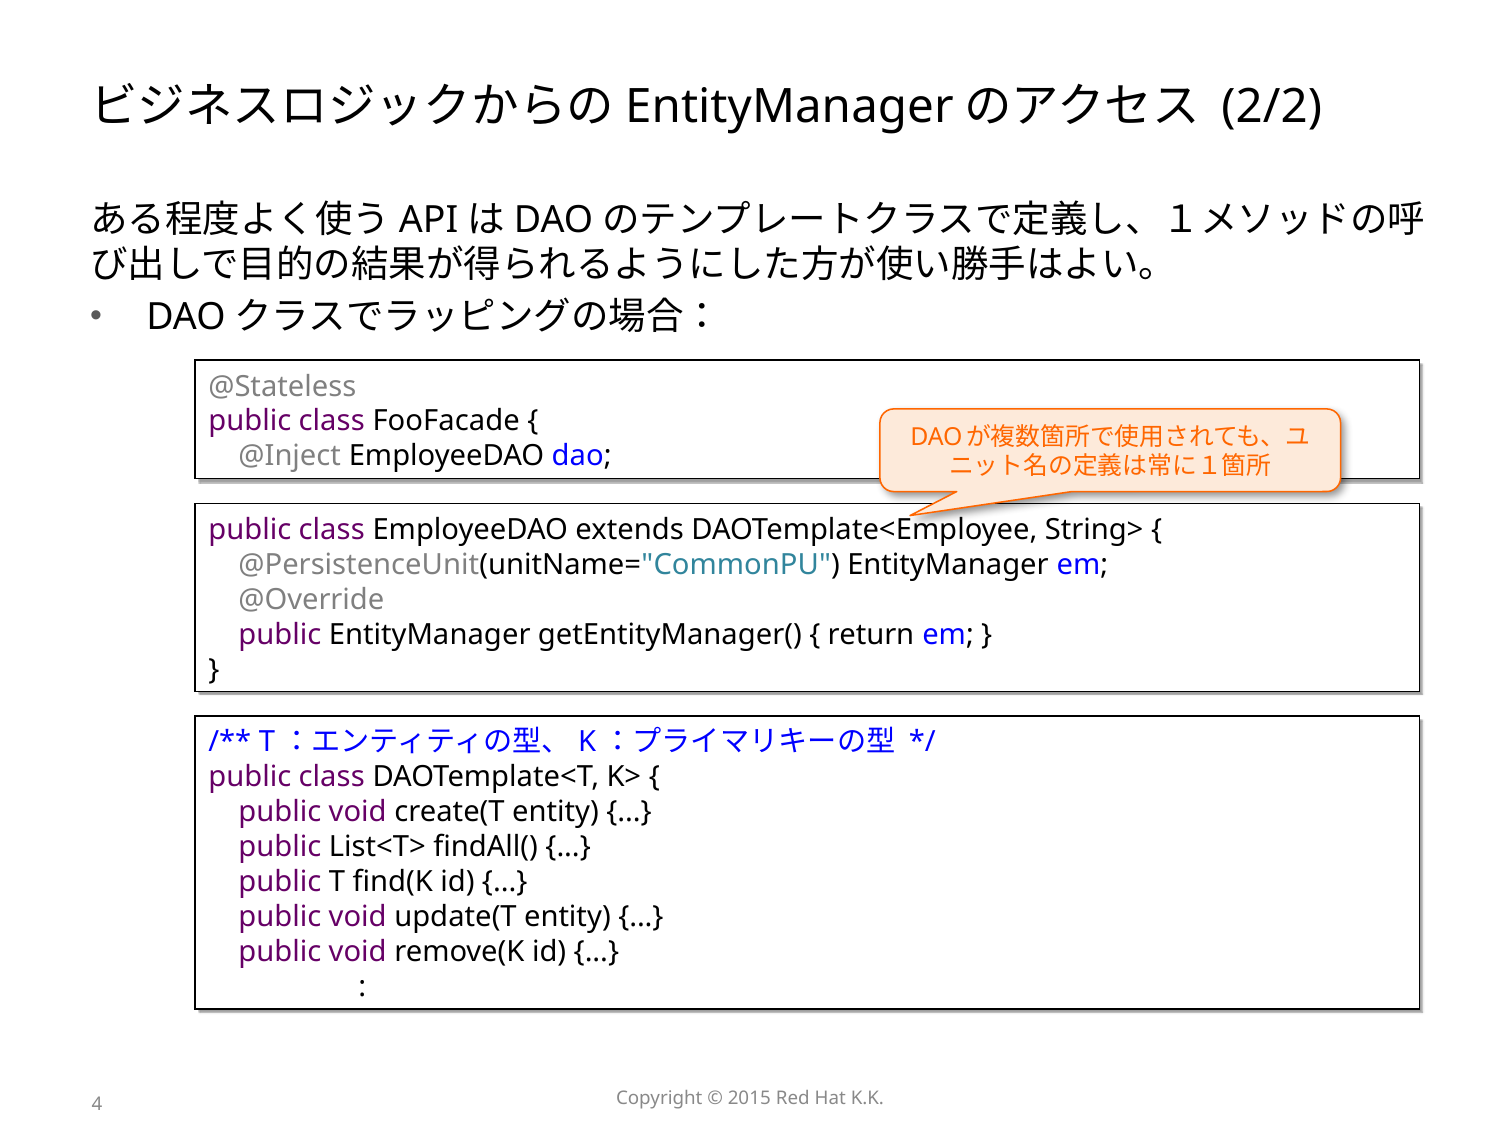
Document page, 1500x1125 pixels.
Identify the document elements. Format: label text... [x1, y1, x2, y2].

text_box public class EmployeeDAO extends DAOTemplate<Employee, String> { @PersistenceUnit(unitName="CommonPU") EntityManager em; @Override public EntityManager getEntityManager() { return em; } } [194, 503, 1420, 692]
text_box /** T：エンティティの型、K：プライマリキーの型 */ public class DAOTemplate<T, K> { public void create(T entity) {...} public List<T> findAll() {...} public T find(K id) {...} public void update(T entity) {...} public void remove(K id) {...} : [194, 715, 1420, 1010]
footer Copyright © 2015 Red Hat K.K. [430, 1082, 1069, 1119]
list ある程度よく使うAPIはDAOのテンプレートクラスで定義し、１メソッドの呼び出しで目的の結果が得られるようにした方が使い勝手はよい。 DAOクラスでラッピングの場合： [75, 187, 1471, 1106]
title ビジネスロジックからのEntityManagerのアクセス (2/2) [75, 45, 1425, 163]
text_box DAOが複数箇所で使用されても、ユニット名の定義は常に１箇所 [877, 406, 1343, 518]
slide_number 4 [76, 1082, 160, 1125]
text_box @Stateless public class FooFacade { @Inject EmployeeDAO dao; [194, 360, 1420, 479]
